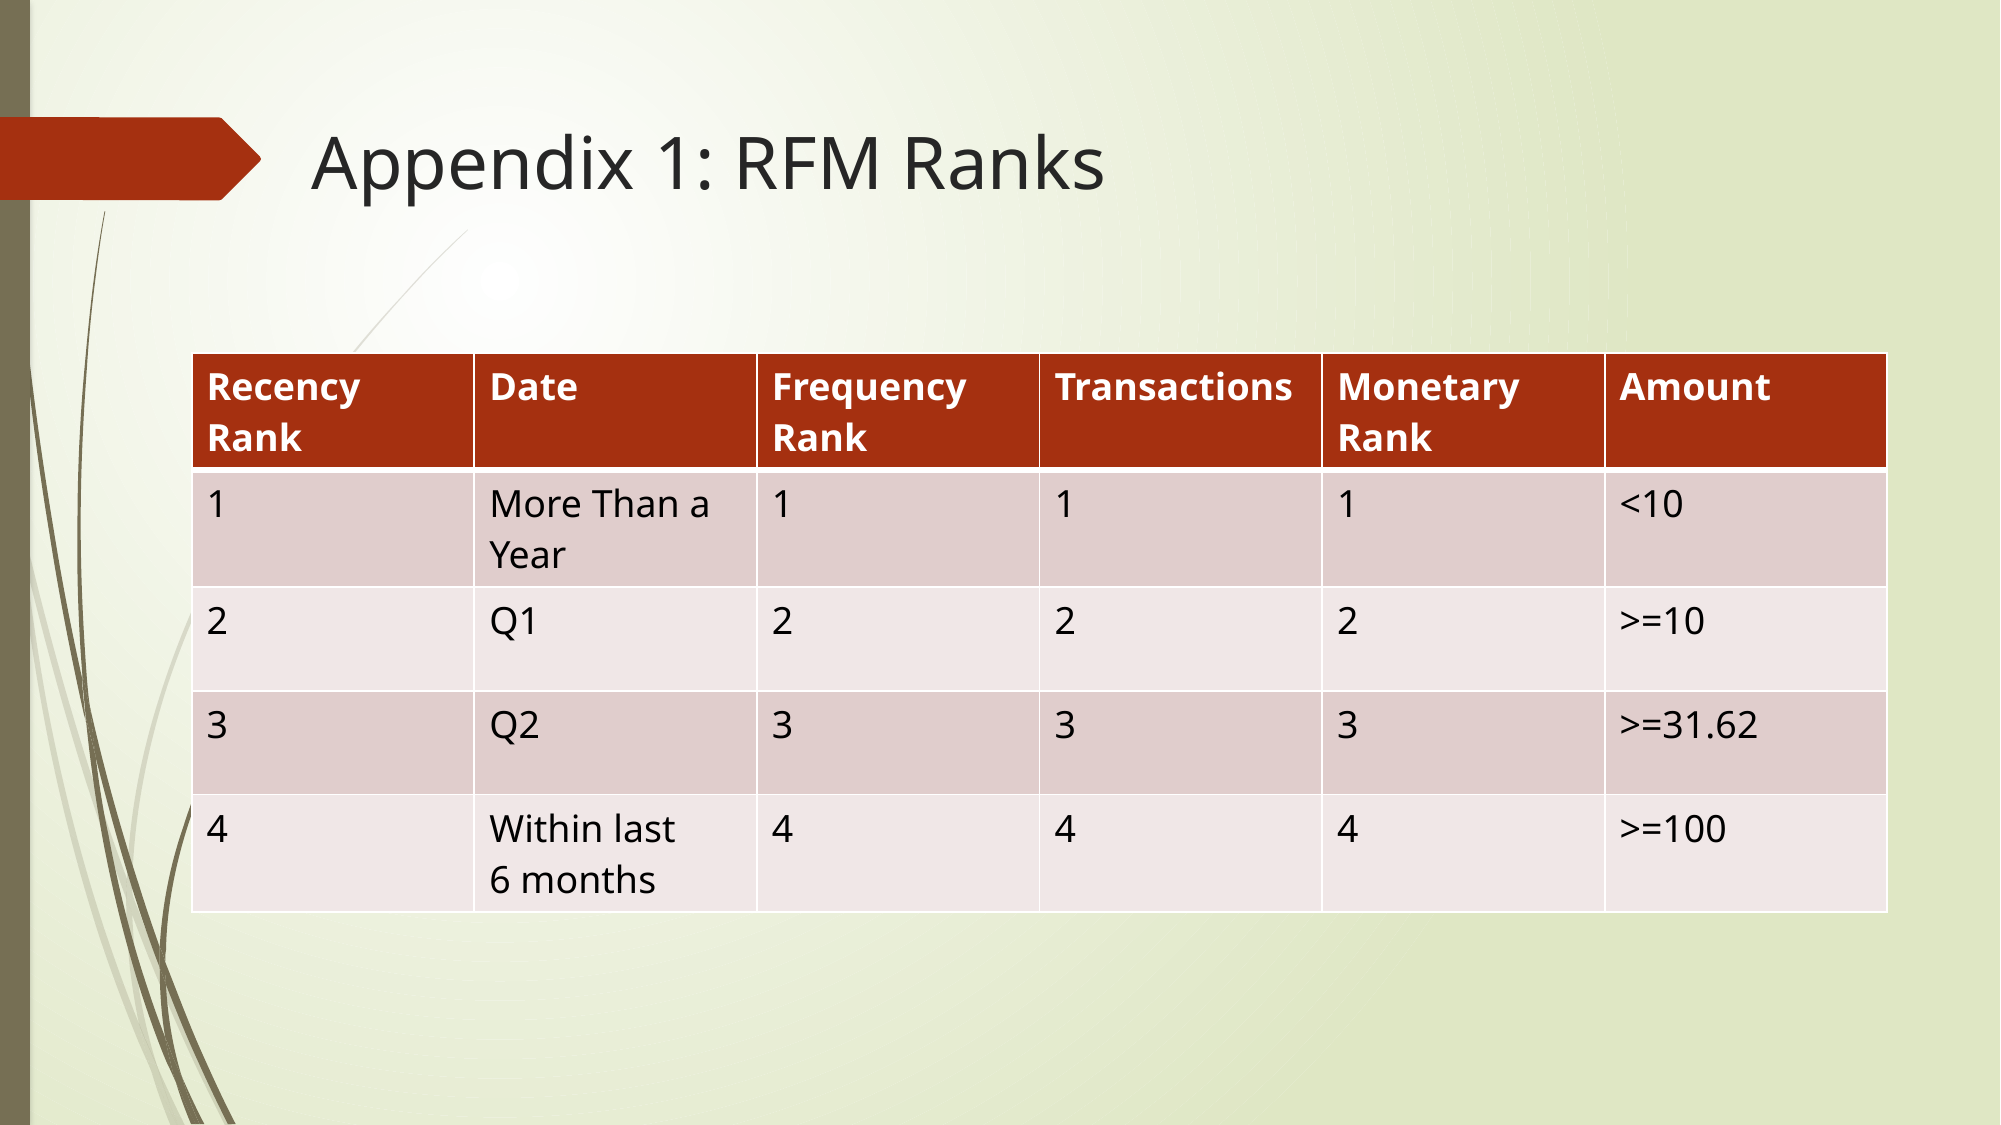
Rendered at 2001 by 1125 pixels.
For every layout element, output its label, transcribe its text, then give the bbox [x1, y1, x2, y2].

table_cell 1 [1323, 473, 1604, 586]
table_cell Q2 [475, 692, 756, 794]
table_cell Within last 6 months [475, 795, 756, 911]
table_header Date [475, 354, 756, 467]
table_cell 4 [758, 795, 1039, 911]
table_cell 4 [1323, 795, 1604, 911]
table_cell 1 [1040, 473, 1321, 586]
table_cell 2 [1040, 588, 1321, 690]
table_cell 3 [193, 692, 473, 794]
table_cell 2 [1323, 588, 1604, 690]
table_header Transactions [1040, 354, 1321, 467]
table_cell 4 [1040, 795, 1321, 911]
table_cell >=10 [1606, 588, 1886, 690]
table_cell 2 [193, 588, 473, 690]
table_cell 1 [758, 473, 1039, 586]
table_cell <10 [1606, 473, 1886, 586]
table_header Monetary Rank [1323, 354, 1604, 467]
table_cell 3 [1323, 692, 1604, 794]
table_header Amount [1606, 354, 1886, 467]
table_cell >=31.62 [1606, 692, 1886, 794]
table_cell 2 [758, 588, 1039, 690]
table_cell Q1 [475, 588, 756, 690]
table_cell 4 [193, 795, 473, 911]
table_header Recency Rank [193, 354, 473, 467]
title Appendix 1: RFM Ranks [296, 109, 1759, 213]
table_cell More Than a Year [475, 473, 756, 586]
table_cell 3 [1040, 692, 1321, 794]
table_cell 1 [193, 473, 473, 586]
table_cell >=100 [1606, 795, 1886, 911]
table_cell 3 [758, 692, 1039, 794]
table_header Frequency Rank [758, 354, 1039, 467]
